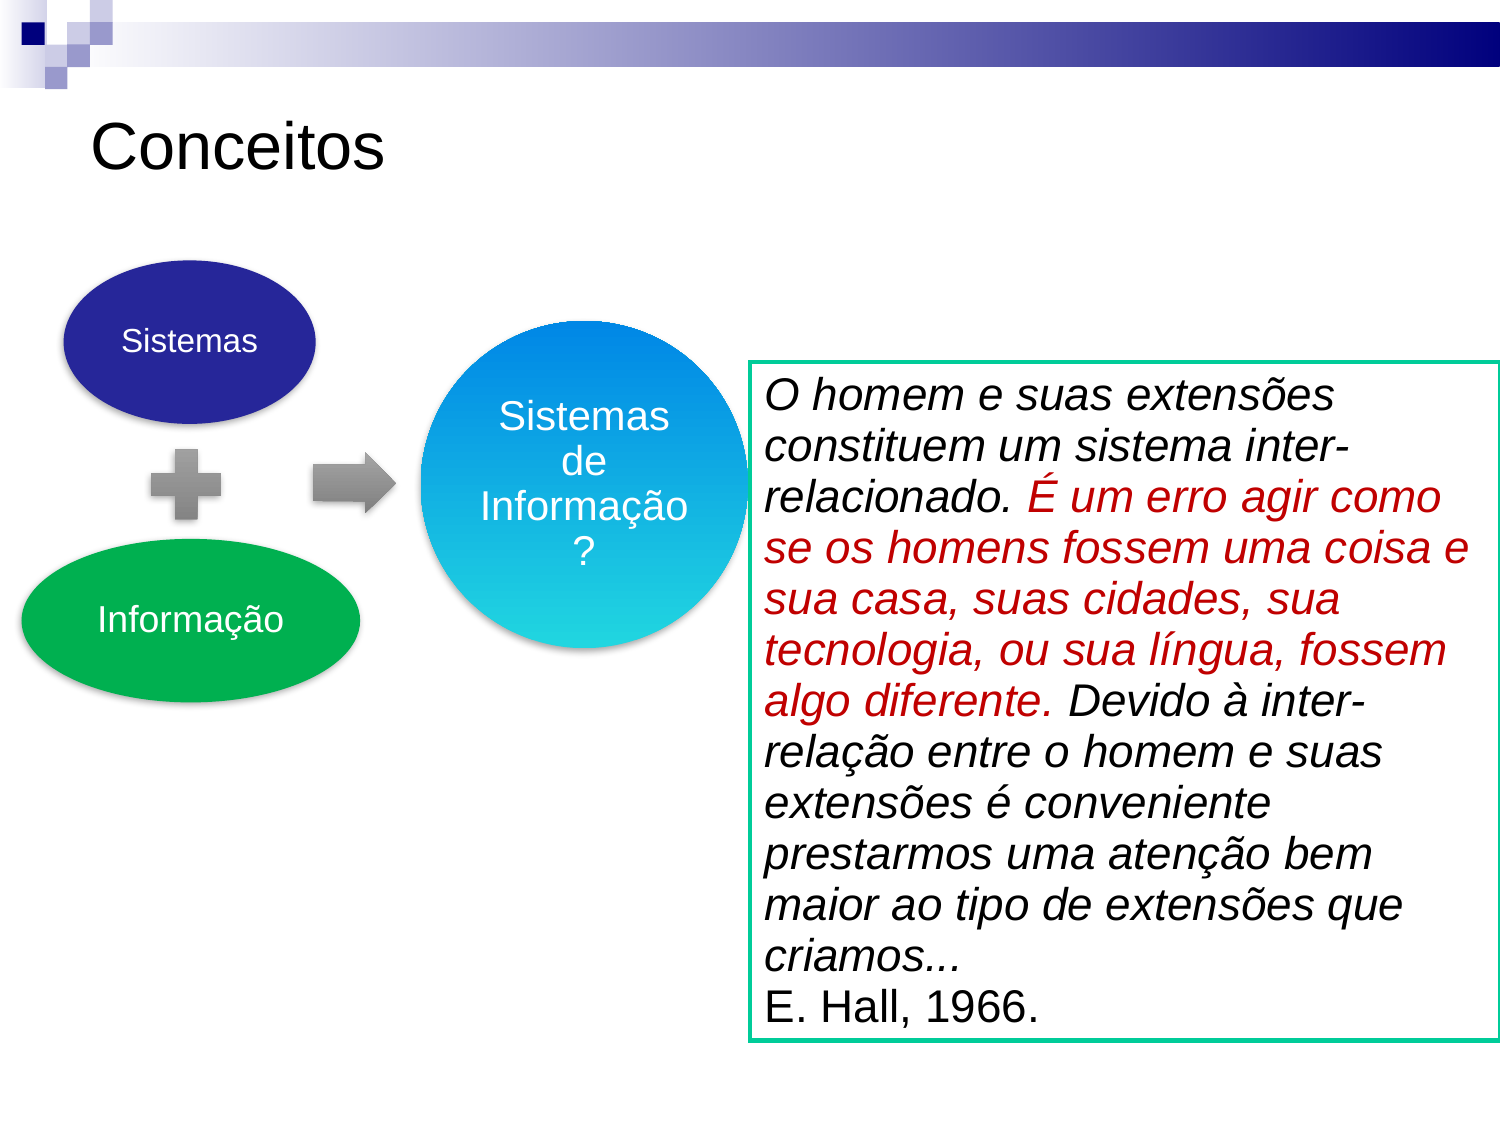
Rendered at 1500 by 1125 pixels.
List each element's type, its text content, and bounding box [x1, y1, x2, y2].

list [0, 259, 800, 710]
title Conceitos [74, 69, 1425, 305]
text_box O homem e suas extensões constituem um sistema inter-relacionado. É um erro agir como se os homens fossem uma coisa e sua casa, suas cidades, sua tecnologia, ou sua língua, fossem algo diferente. Devido à inter-relação entre o homem e suas extensões é conveniente prestarmos uma atenção bem maior ao tipo de extensões que criamos... E. Hall, 1966. [749, 361, 1500, 1041]
